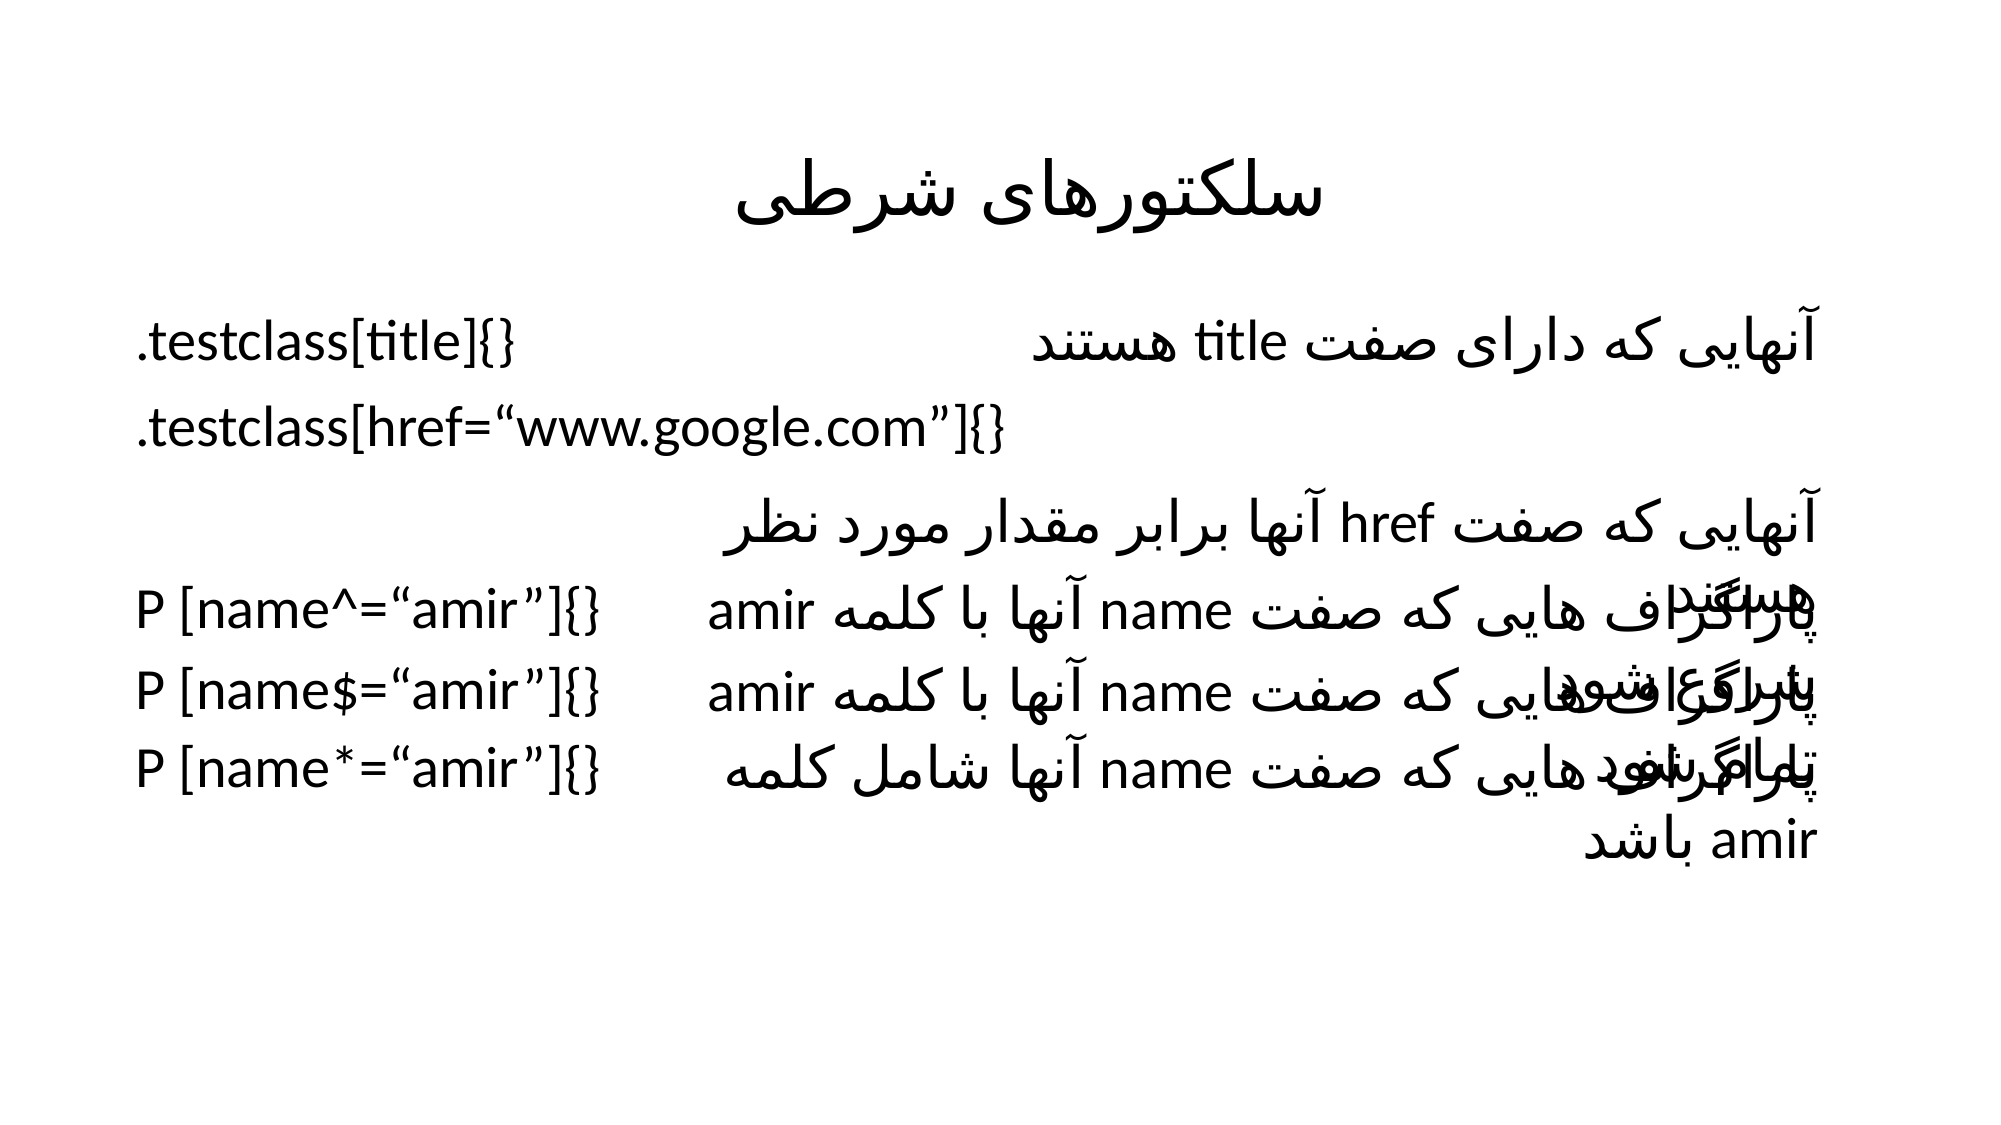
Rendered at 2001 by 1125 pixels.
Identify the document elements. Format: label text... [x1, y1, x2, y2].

text_box پاراگراف هایی که صفت name آنها با کلمه amir شروع شود [603, 563, 1834, 645]
text_box P [name$=“amir”]{} [120, 644, 633, 721]
text_box P [name*=“amir”]{} [120, 721, 633, 807]
text_box .testclass[title]{} [120, 295, 947, 380]
text_box آنهایی که صفت href آنها برابر مقدار مورد نظر هستند [708, 476, 1834, 563]
text_box پاراگراف هایی که صفت name آنها شامل کلمه amir باشد [603, 722, 1834, 878]
text_box سلکتورهای شرطی [603, 133, 1459, 238]
text_box پاراگراف هایی که صفت name آنها با کلمه amir تمام شود [603, 645, 1834, 722]
text_box P [name^=“amir”]{} [120, 562, 633, 644]
text_box .testclass[href=“www.google.com”]{} [120, 380, 1119, 466]
text_box آنهایی که دارای صفت title هستند [1006, 295, 1834, 380]
